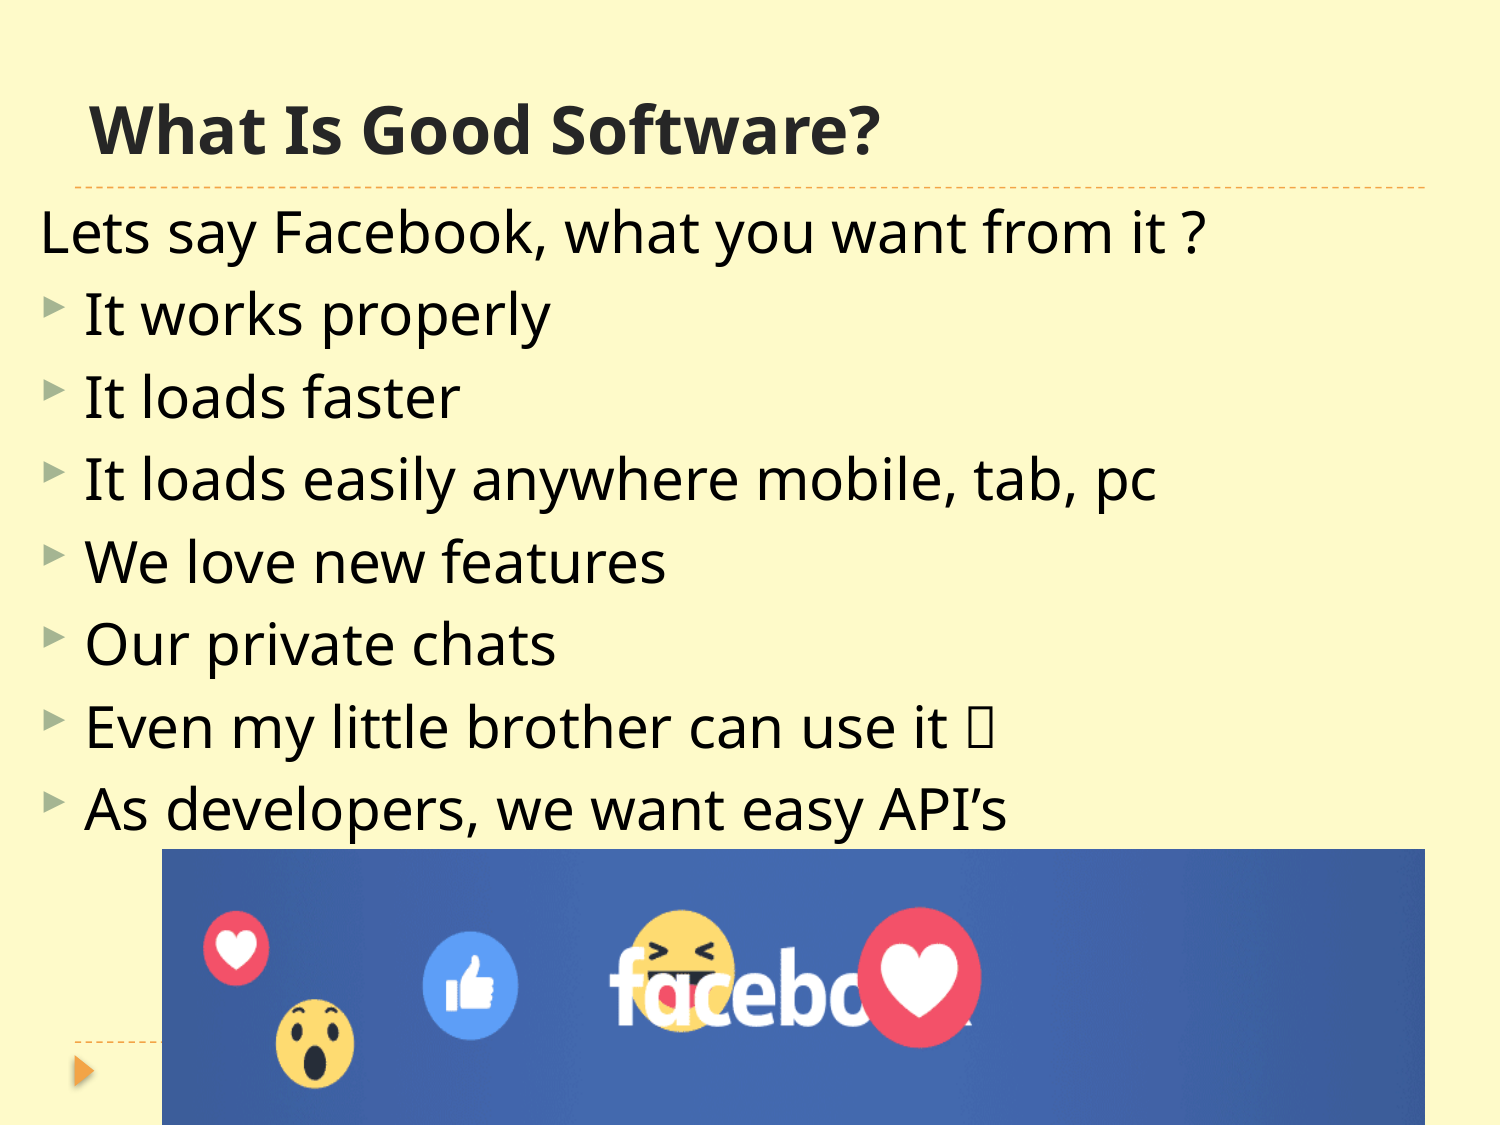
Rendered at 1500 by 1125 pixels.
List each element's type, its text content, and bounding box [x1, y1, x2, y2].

list Lets say Facebook, what you want from it ? It works properly It loads faster It loads easily anywhere mobile, tab, pc We love new features Our private chats Even my little brother can use it  As developers, we want easy API’s [24, 187, 1425, 1005]
title What Is Good Software? [75, 45, 1425, 175]
picture [162, 849, 1426, 1125]
